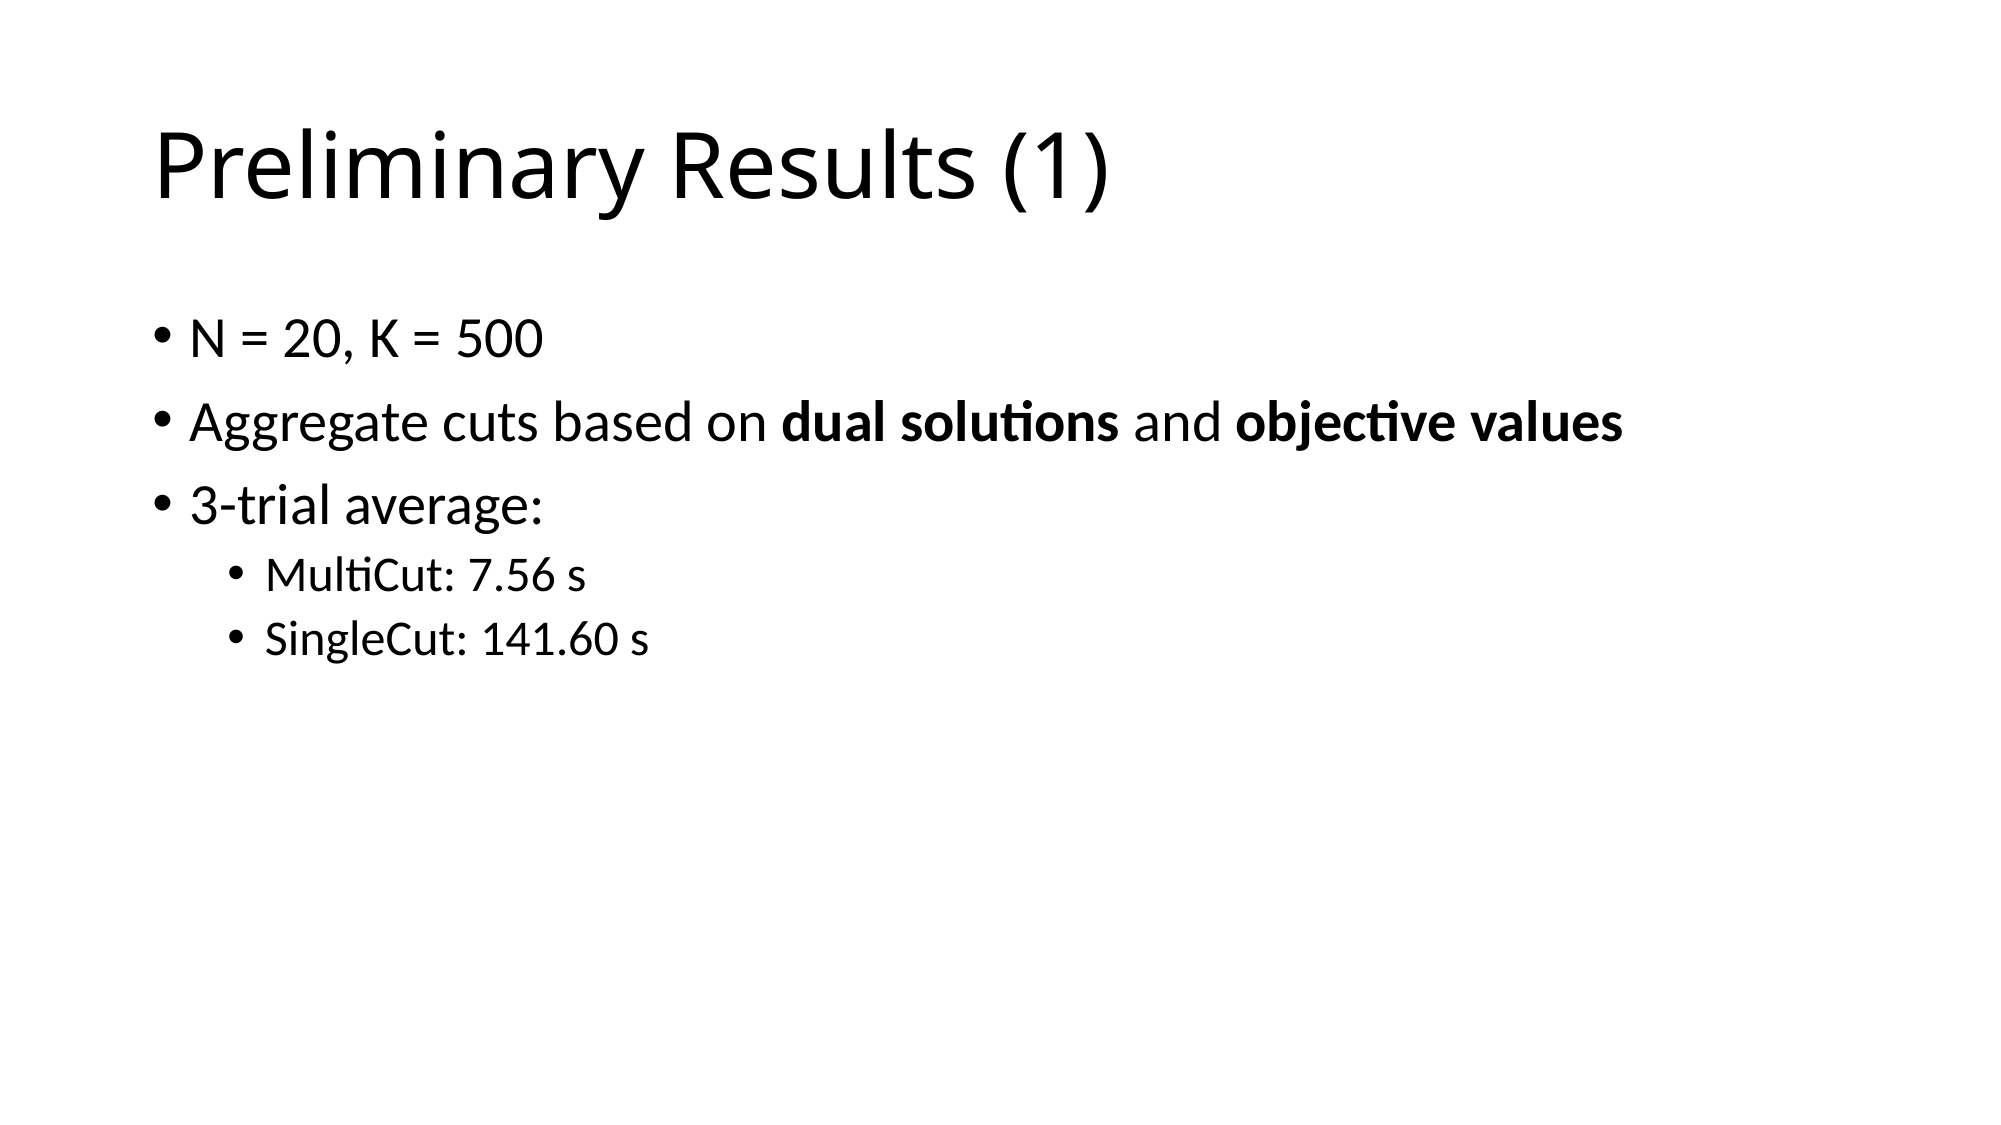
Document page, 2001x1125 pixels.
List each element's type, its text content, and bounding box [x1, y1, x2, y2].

title Preliminary Results (1) [137, 59, 1863, 278]
list N = 20, K = 500 Aggregate cuts based on dual solutions and objective values 3-trial average: MultiCut: 7.56 s SingleCut: 141.60 s [137, 299, 1863, 1014]
